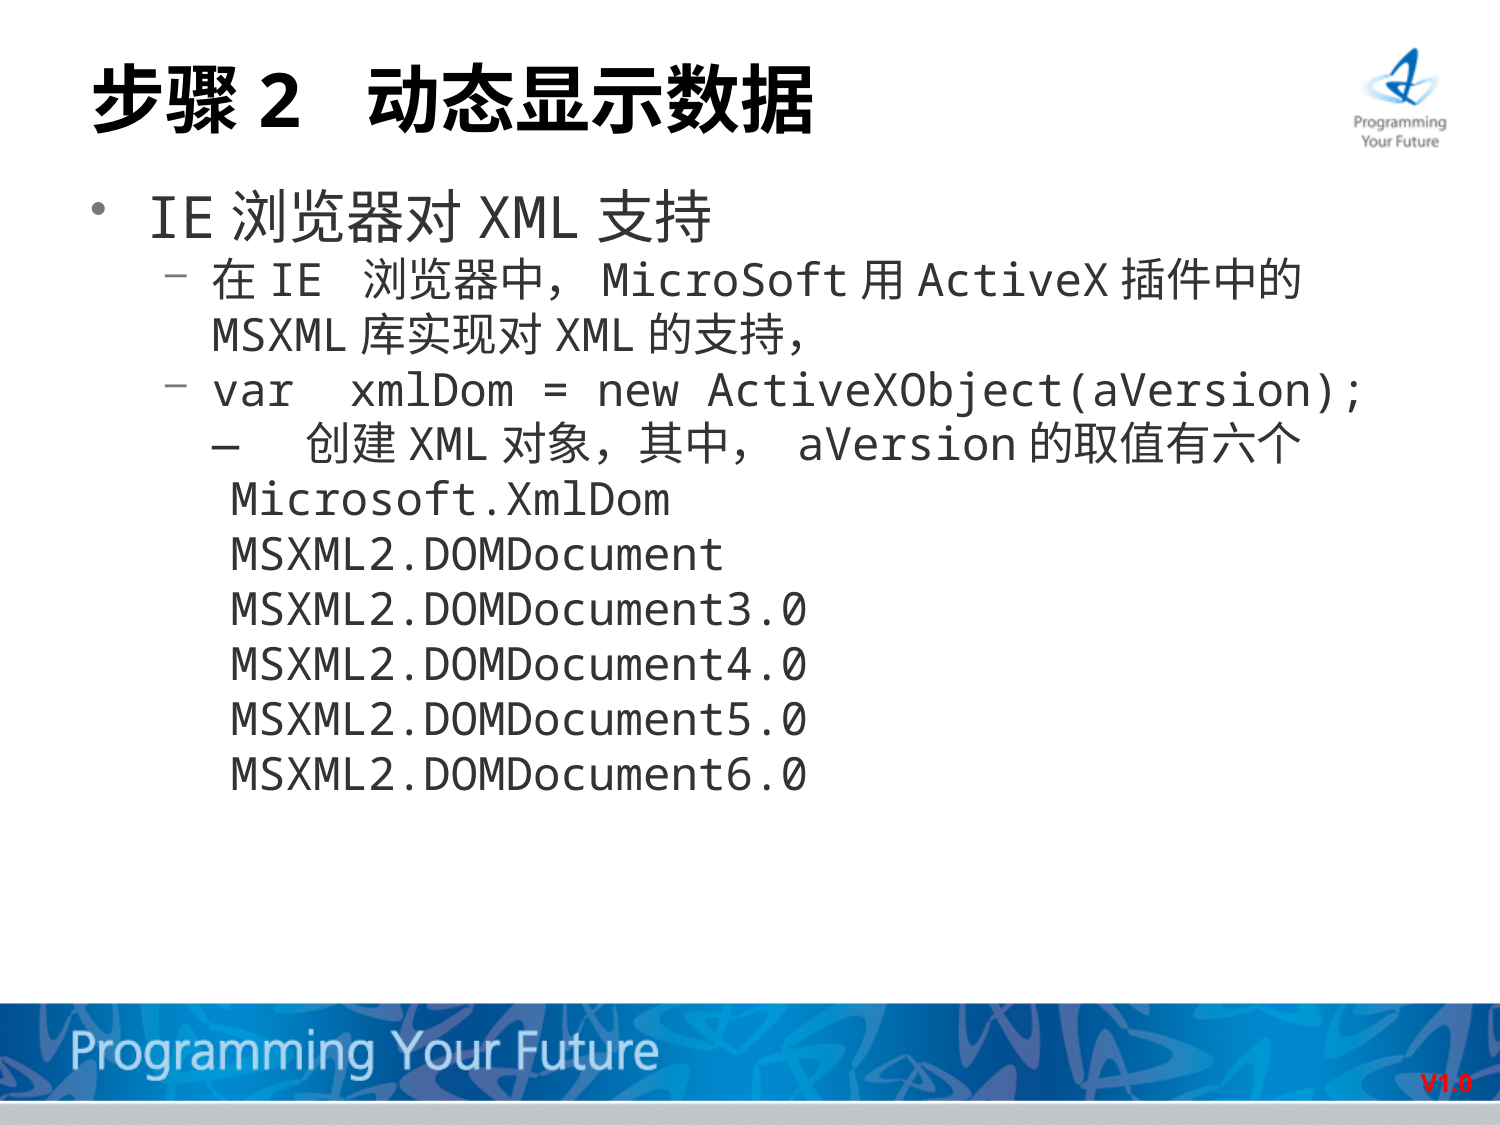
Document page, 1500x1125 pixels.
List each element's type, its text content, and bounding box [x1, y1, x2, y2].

title 步骤2 动态显示数据 [74, 44, 1271, 162]
picture [1340, 42, 1461, 157]
list IE浏览器对XML支持 在IE 浏览器中，MicroSoft用ActiveX插件中的MSXML库实现对XML的支持， var xmlDom = new ActiveXObject(aVersion); — 创建XML对象，其中， aVersion的取值有六个 Microsoft.XmlDom MSXML2.DOMDocument MSXML2.DOMDocument3.0 MSXML2.DOMDocument4.0 MSXML2.DOMDocument5.0 MSXML2.DOMDocument6.0 [74, 172, 1412, 988]
picture [0, 997, 1500, 1125]
